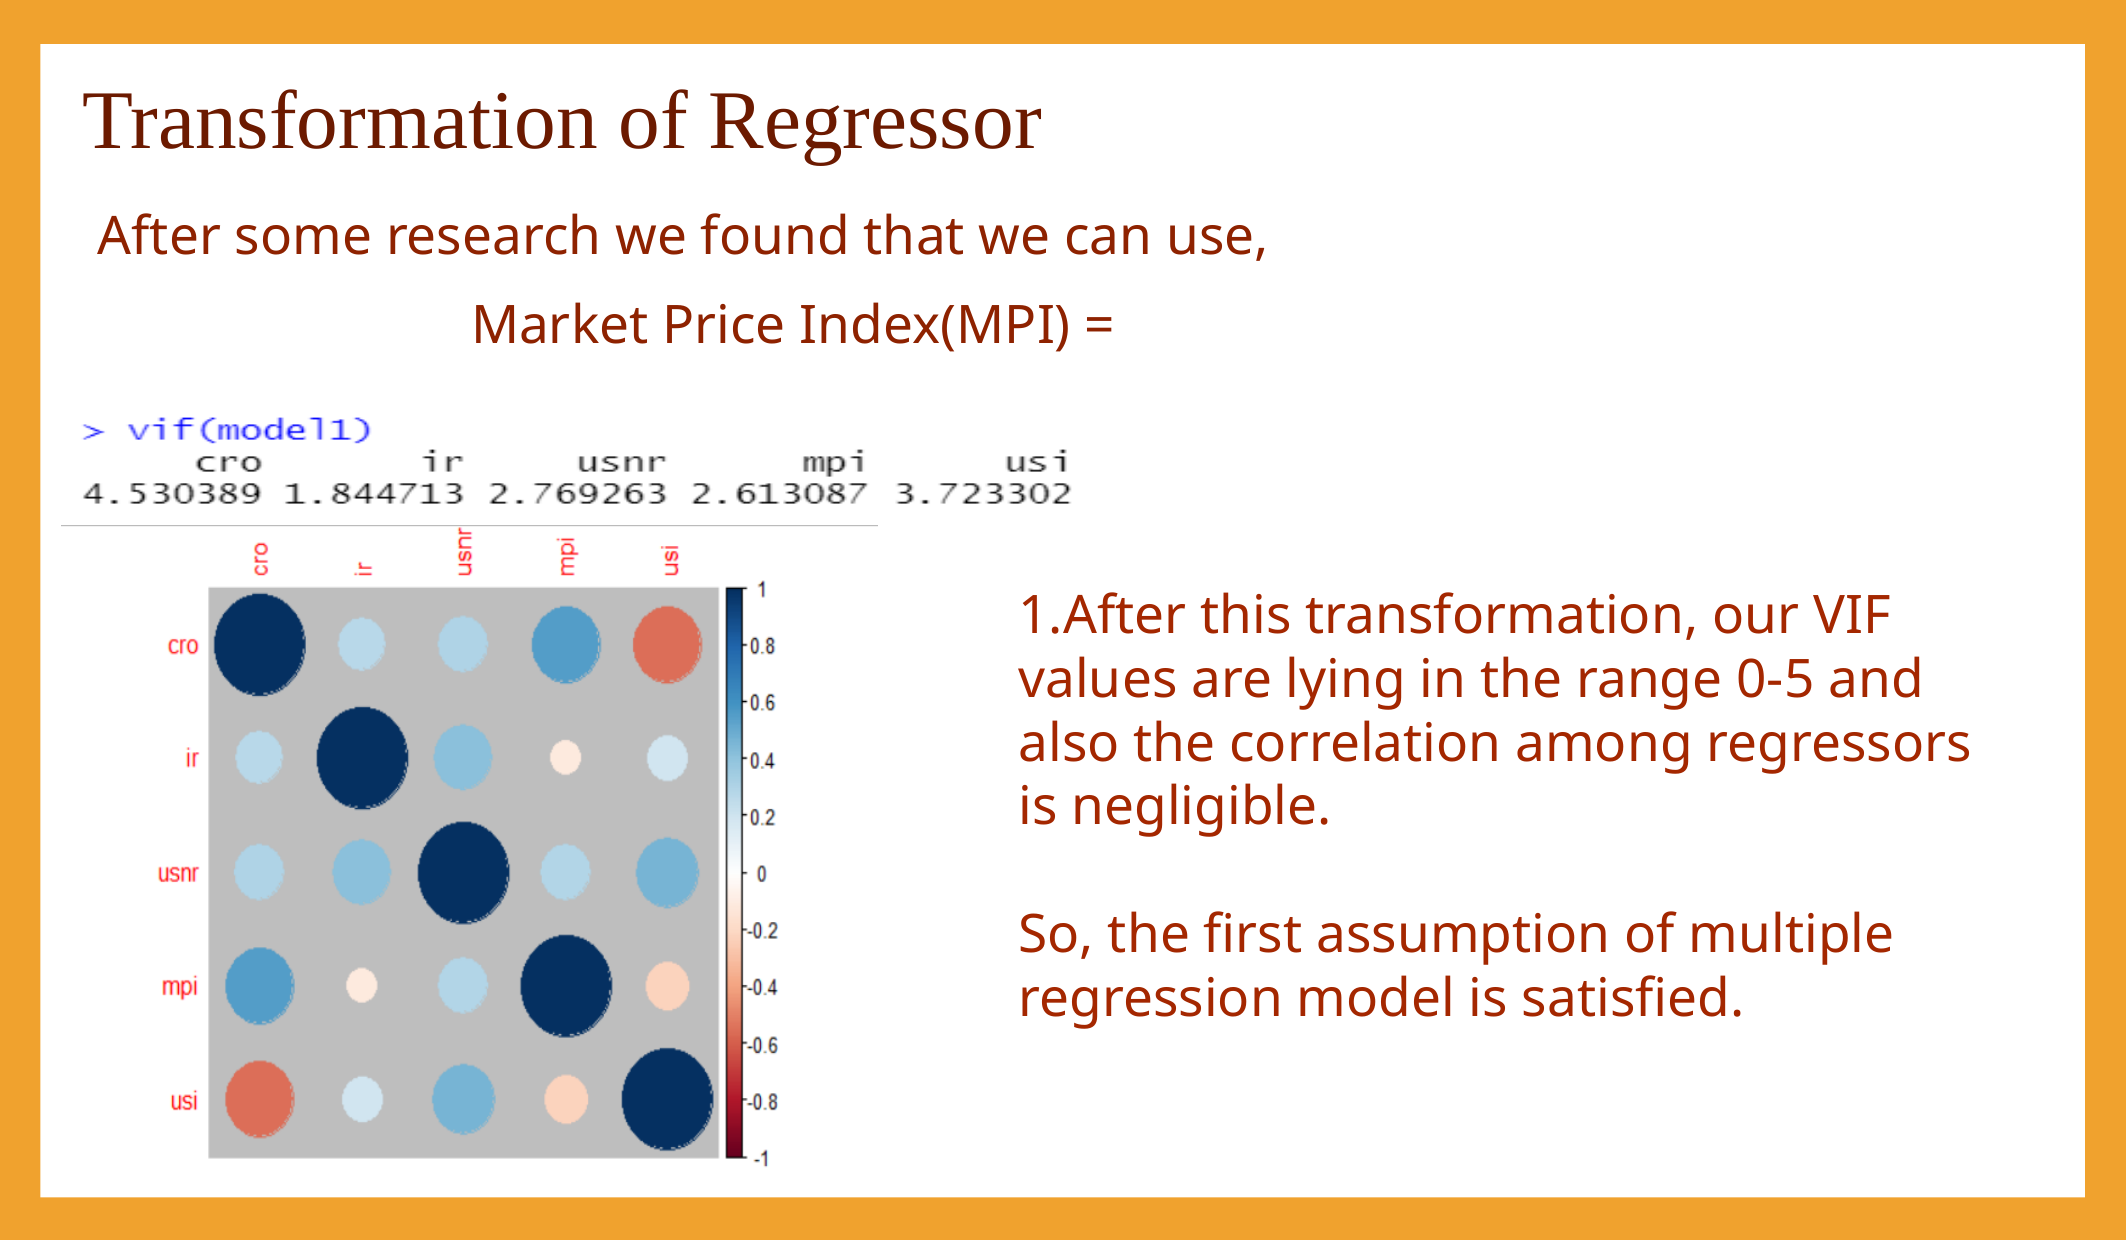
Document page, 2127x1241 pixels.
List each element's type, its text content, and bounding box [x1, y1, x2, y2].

picture [71, 413, 1529, 514]
title Transformation of Regressor [67, 53, 1503, 190]
picture [61, 525, 879, 1170]
text_box 1.After this transformation, our VIF values are lying in the range 0-5 and also the correlation among regressors is negligible. So, the first assumption of multiple regression model is satisfied. [1003, 572, 2008, 1035]
